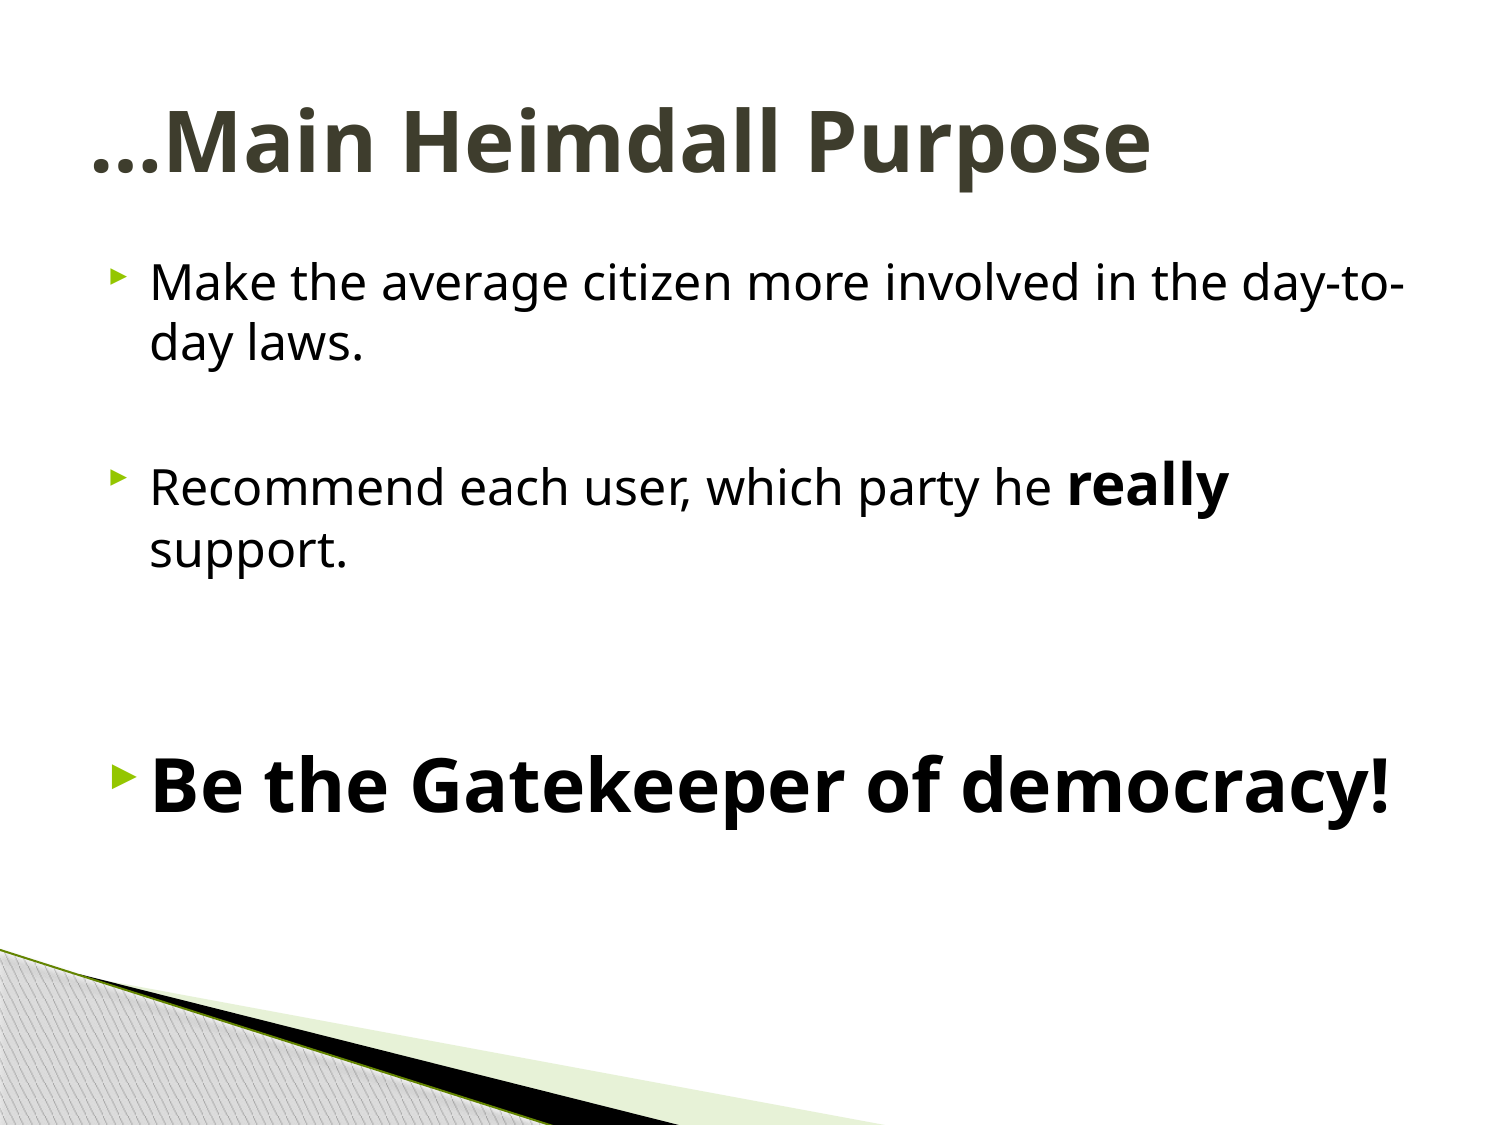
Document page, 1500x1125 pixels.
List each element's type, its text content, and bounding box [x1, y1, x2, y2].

title Main Heimdall Purpose… [75, 45, 1425, 233]
list Make the average citizen more involved in the day-to-day laws. Recommend each user, which party he really support. Be the Gatekeeper of democracy! [75, 243, 1425, 986]
